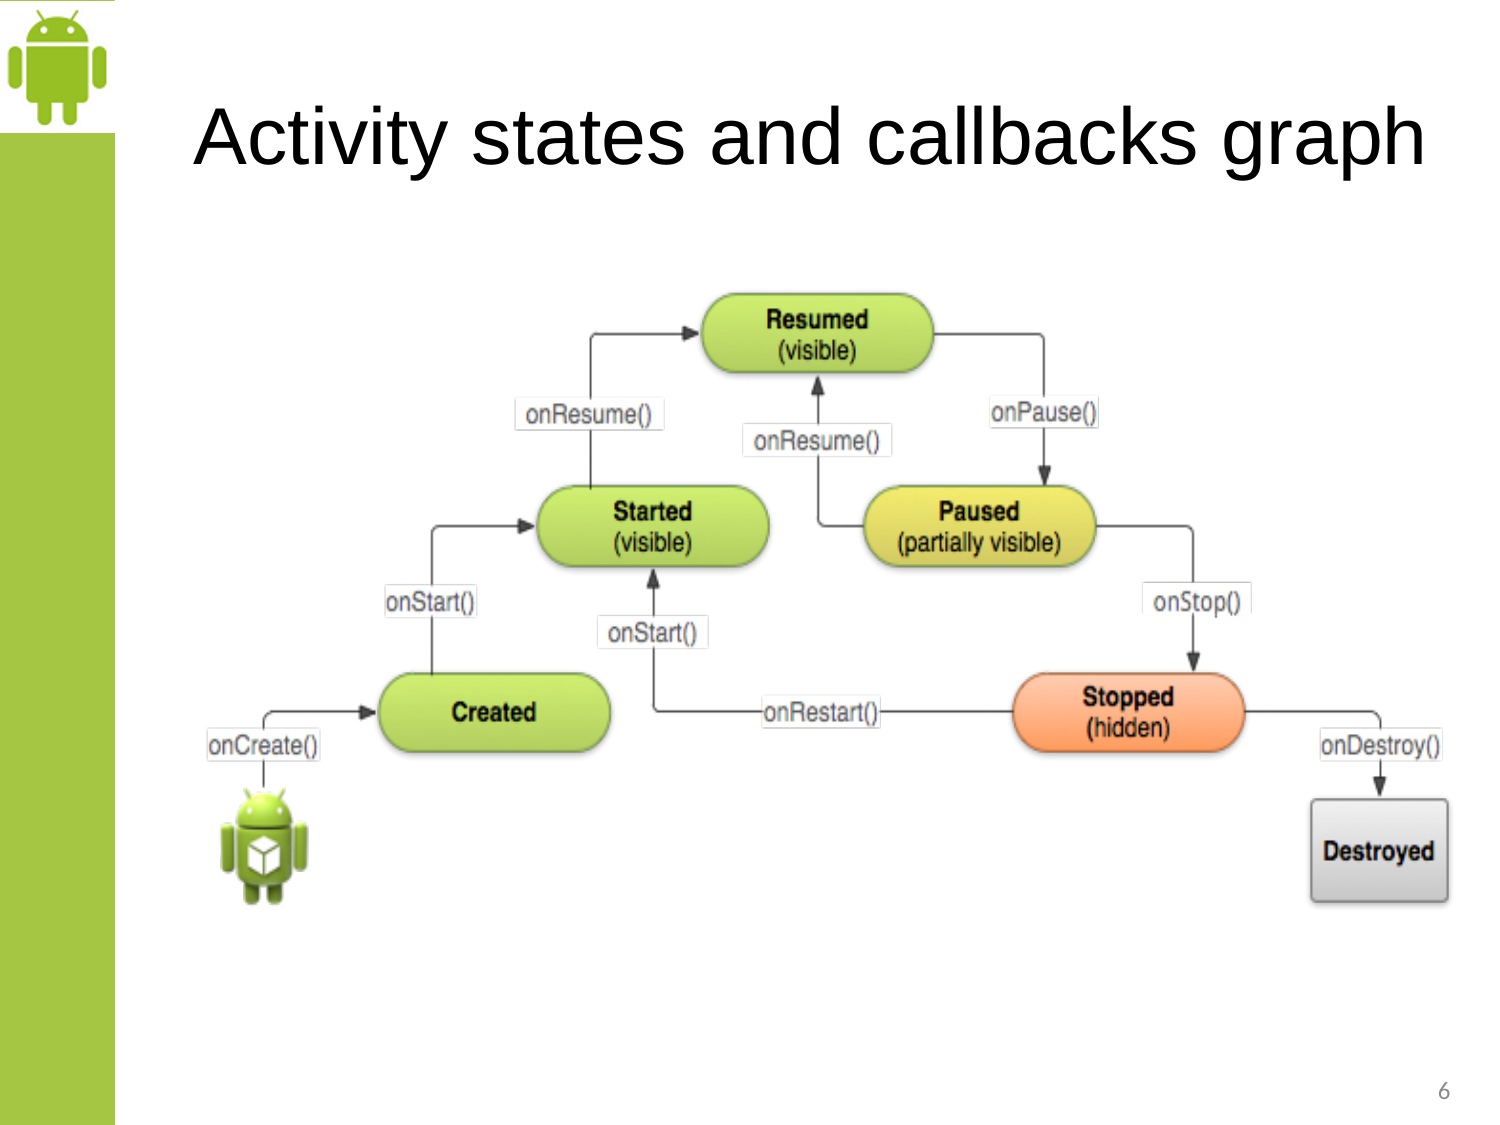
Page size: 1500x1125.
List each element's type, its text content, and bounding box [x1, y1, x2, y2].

slide_number 6 [1115, 1059, 1466, 1120]
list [199, 274, 1466, 926]
title Activity states and callbacks graph [137, 38, 1488, 227]
picture [0, 1, 116, 133]
